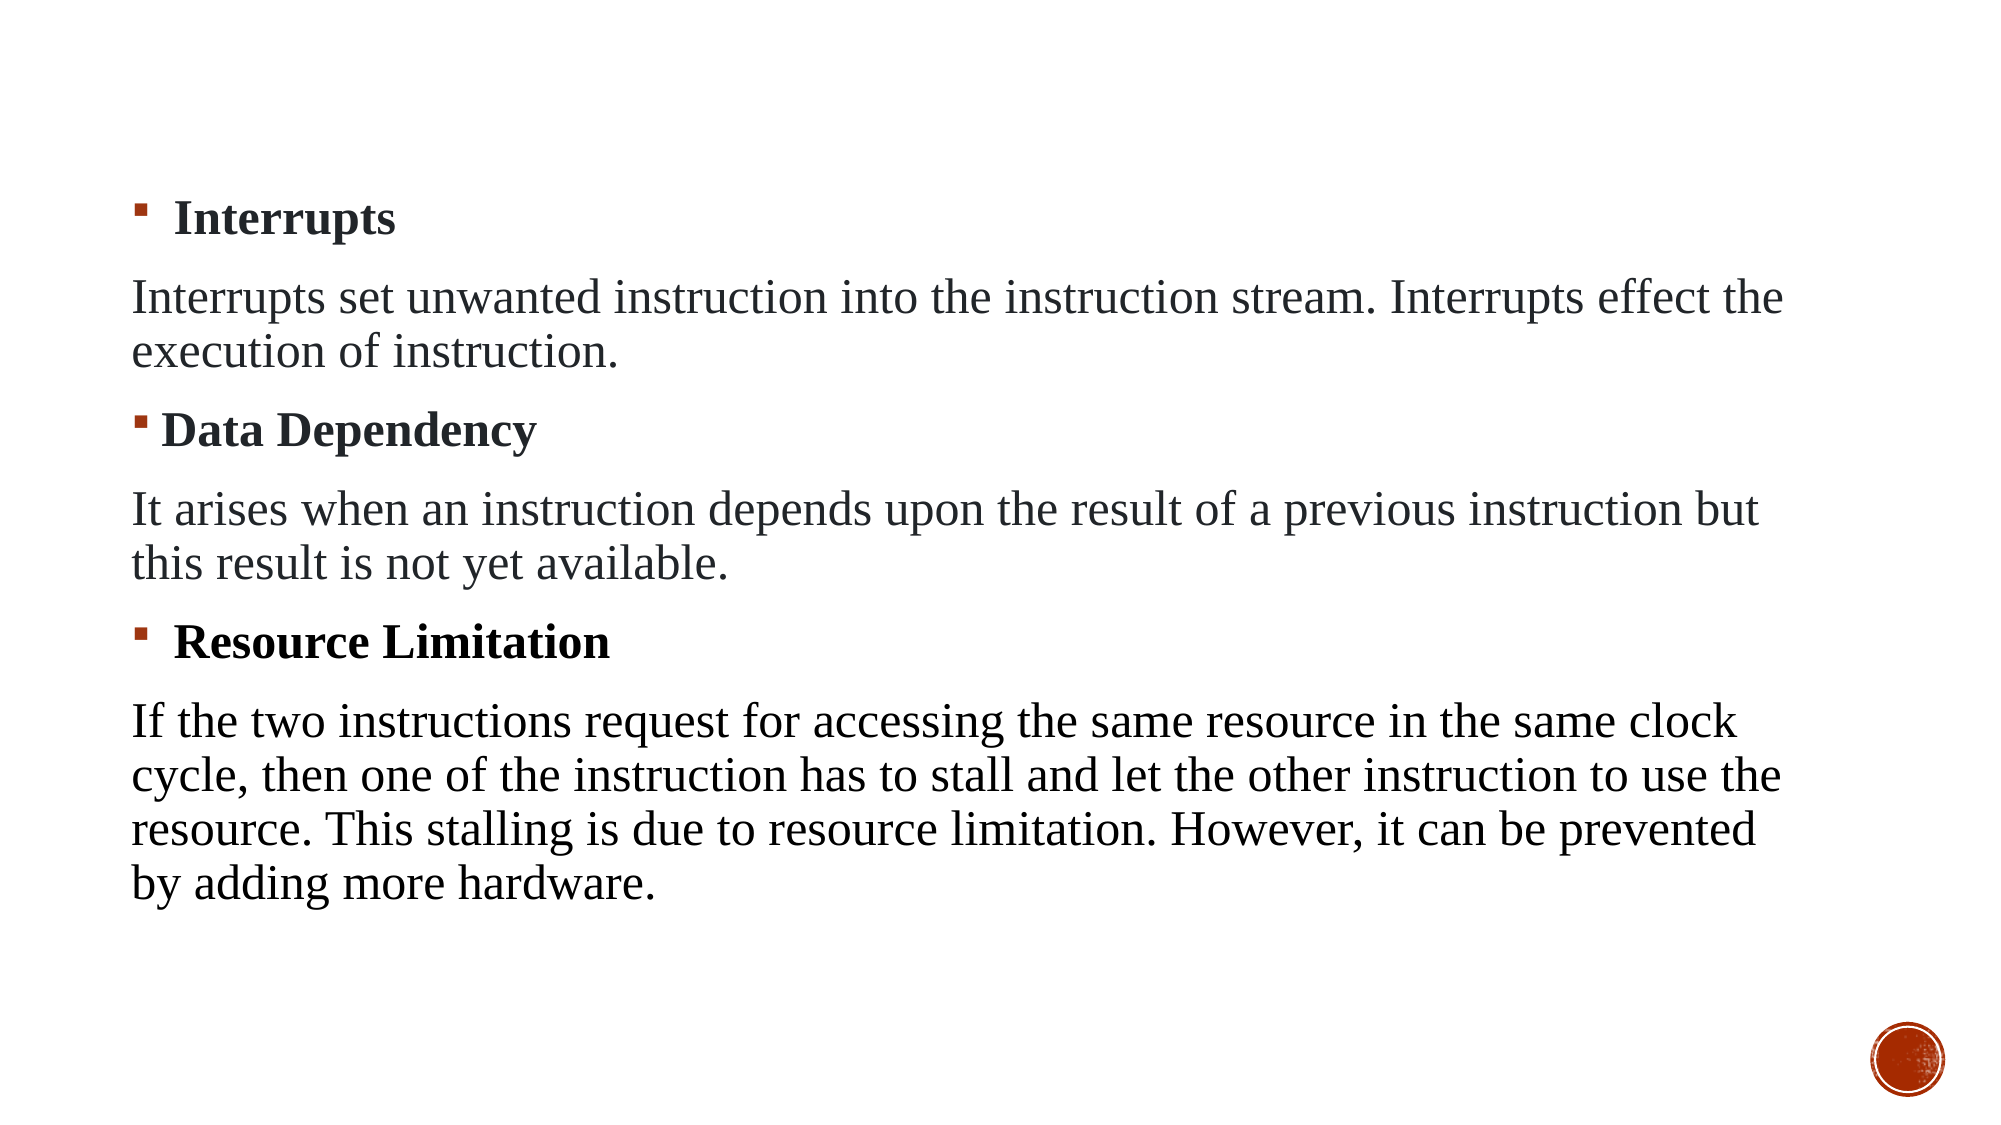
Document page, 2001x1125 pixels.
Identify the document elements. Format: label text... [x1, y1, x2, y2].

list Interrupts Interrupts set unwanted instruction into the instruction stream. Interrupts effect the execution of instruction. Data Dependency It arises when an instruction depends upon the result of a previous instruction but this result is not yet available. Resource Limitation If the two instructions request for accessing the same resource in the same clock cycle, then one of the instruction has to stall and let the other instruction to use the resource. This stalling is due to resource limitation. However, it can be prevented by adding more hardware. [116, 183, 1826, 1013]
